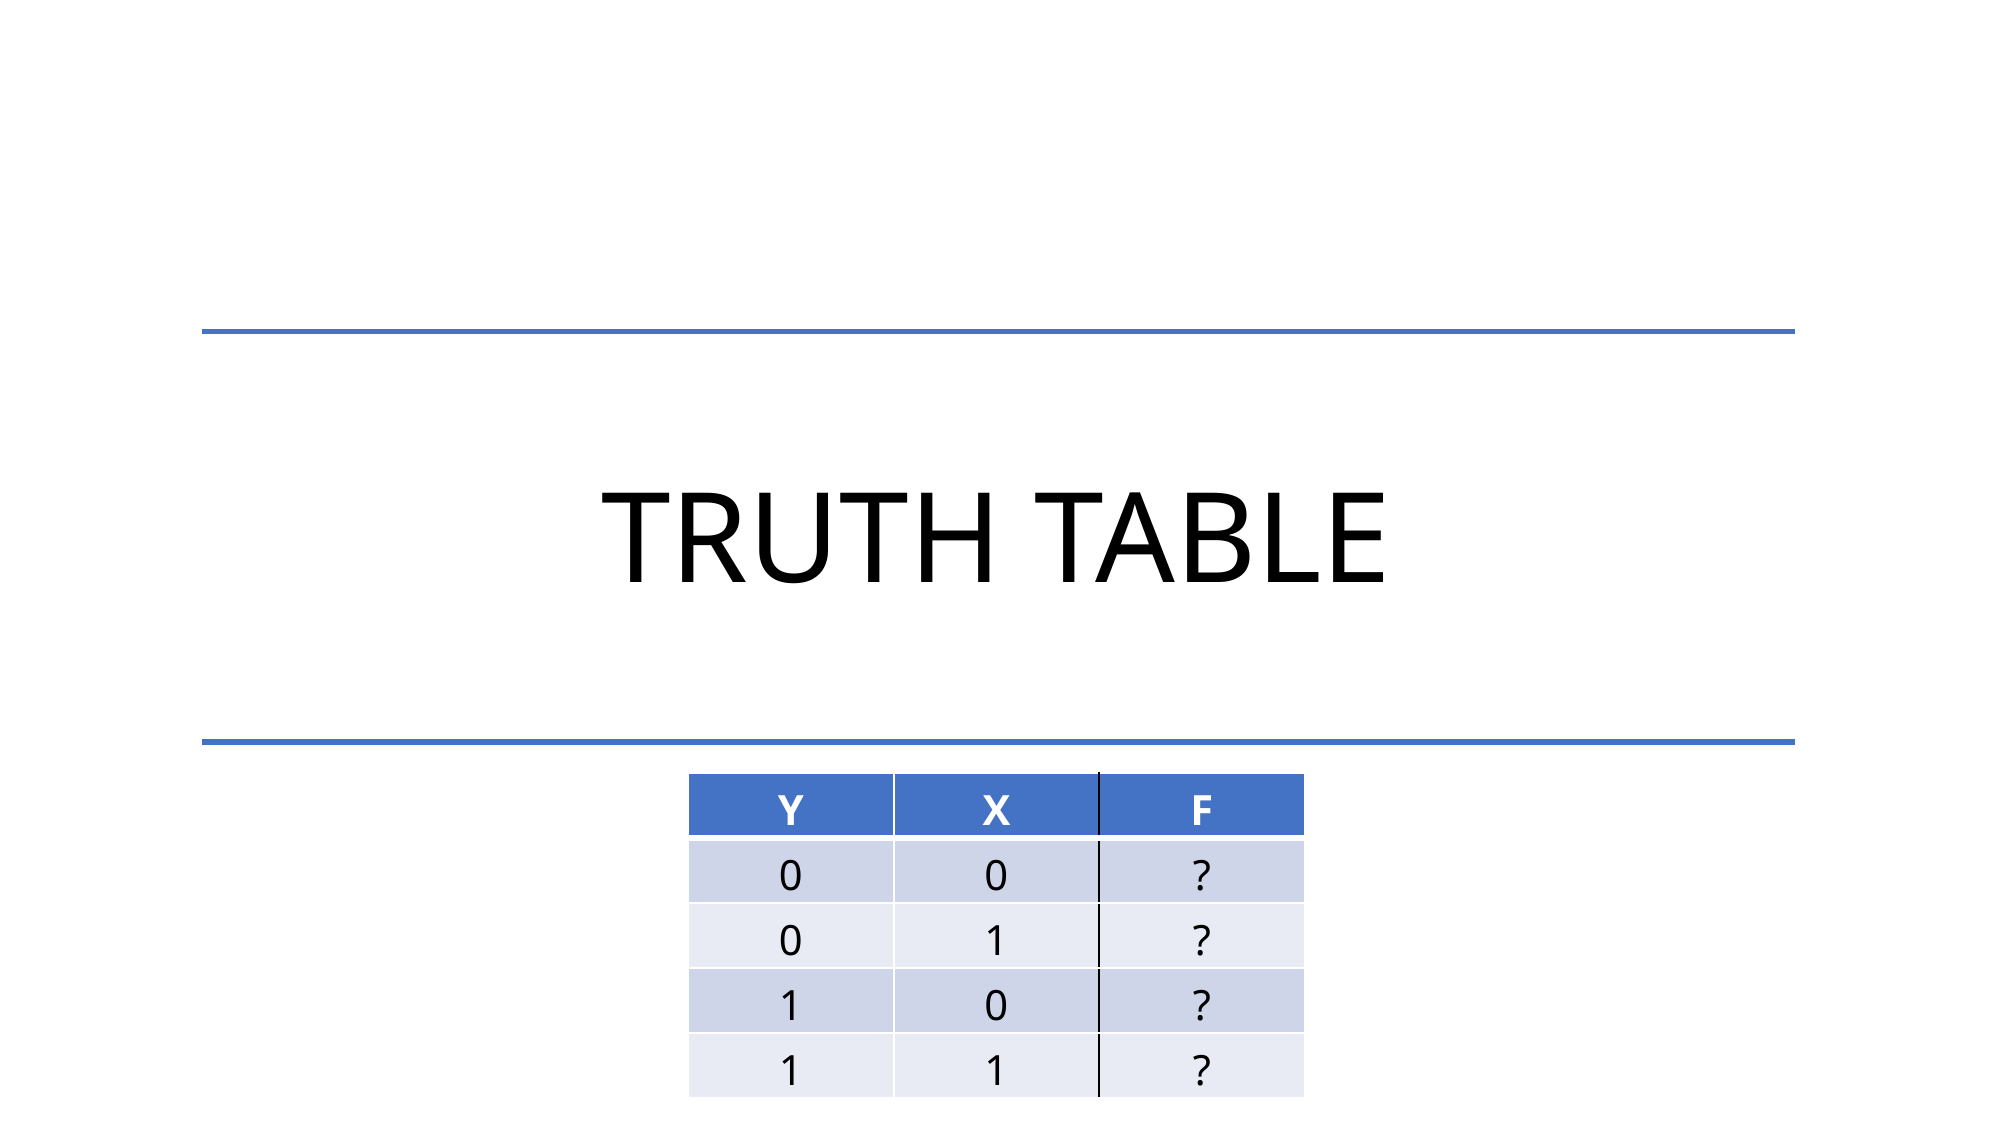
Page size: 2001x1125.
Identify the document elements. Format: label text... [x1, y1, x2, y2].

table_header X [895, 774, 1098, 835]
table_cell ? [1100, 904, 1304, 967]
table_cell 1 [895, 904, 1098, 967]
text_box Truth table [0, 449, 1997, 615]
table_cell 1 [689, 969, 893, 1032]
table_cell 0 [895, 969, 1098, 1032]
table_cell 0 [895, 841, 1098, 902]
table_cell ? [1100, 1034, 1304, 1097]
table_cell 0 [689, 841, 893, 902]
table_header F [1100, 774, 1304, 835]
table_cell 0 [689, 904, 893, 967]
table_header Y [689, 774, 893, 835]
table_cell 1 [895, 1034, 1098, 1097]
table_cell ? [1100, 969, 1304, 1032]
table_cell ? [1100, 841, 1304, 902]
table_cell 1 [689, 1034, 893, 1097]
